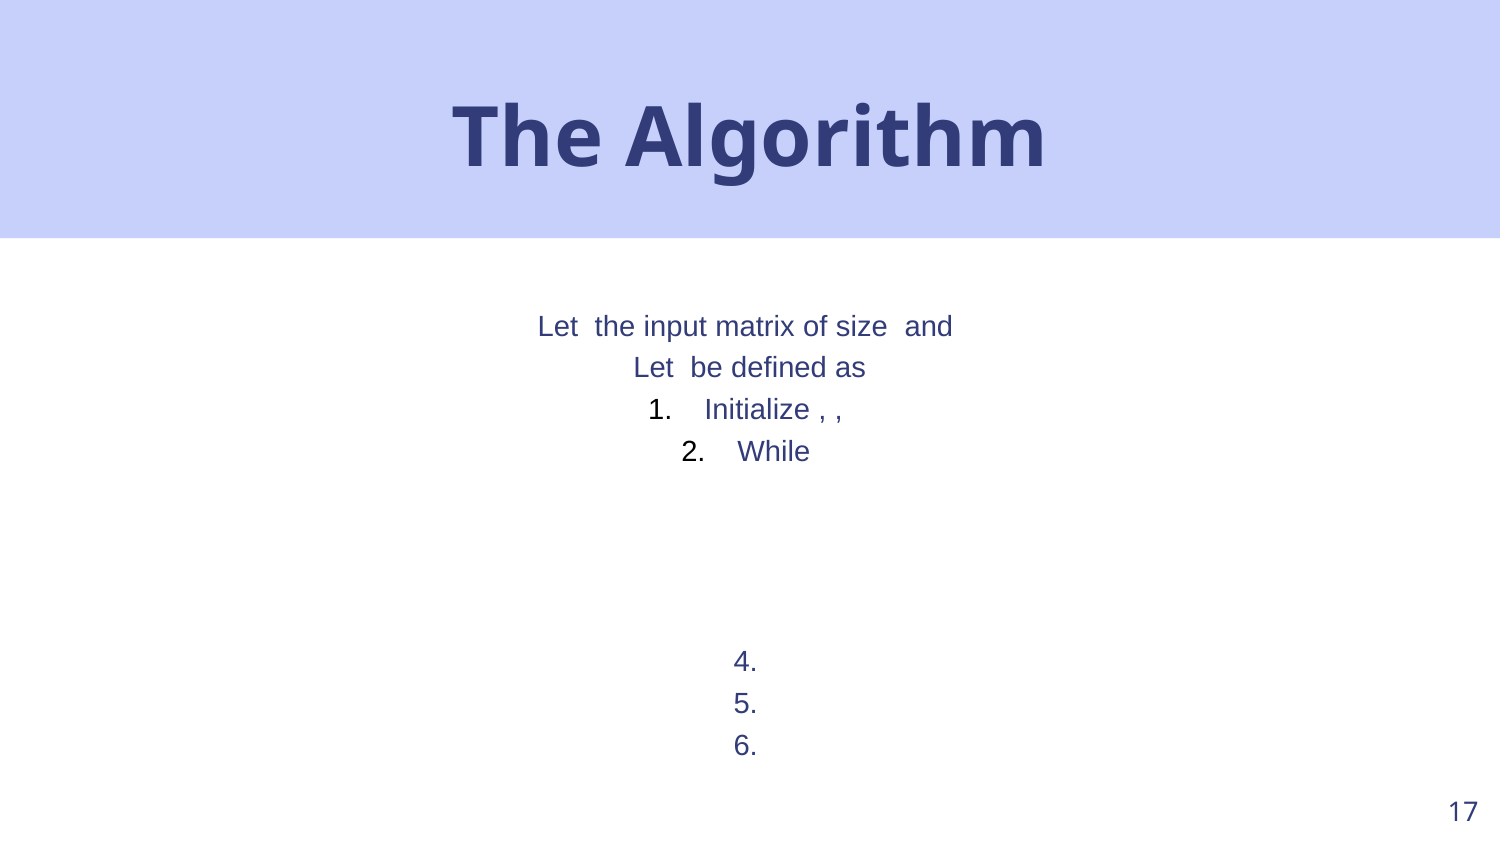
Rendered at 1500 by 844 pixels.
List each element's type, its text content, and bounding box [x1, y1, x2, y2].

text_box [0, 0, 1500, 239]
slide_number 17 [1403, 779, 1494, 844]
text_box The Algorithm [114, 83, 1386, 184]
